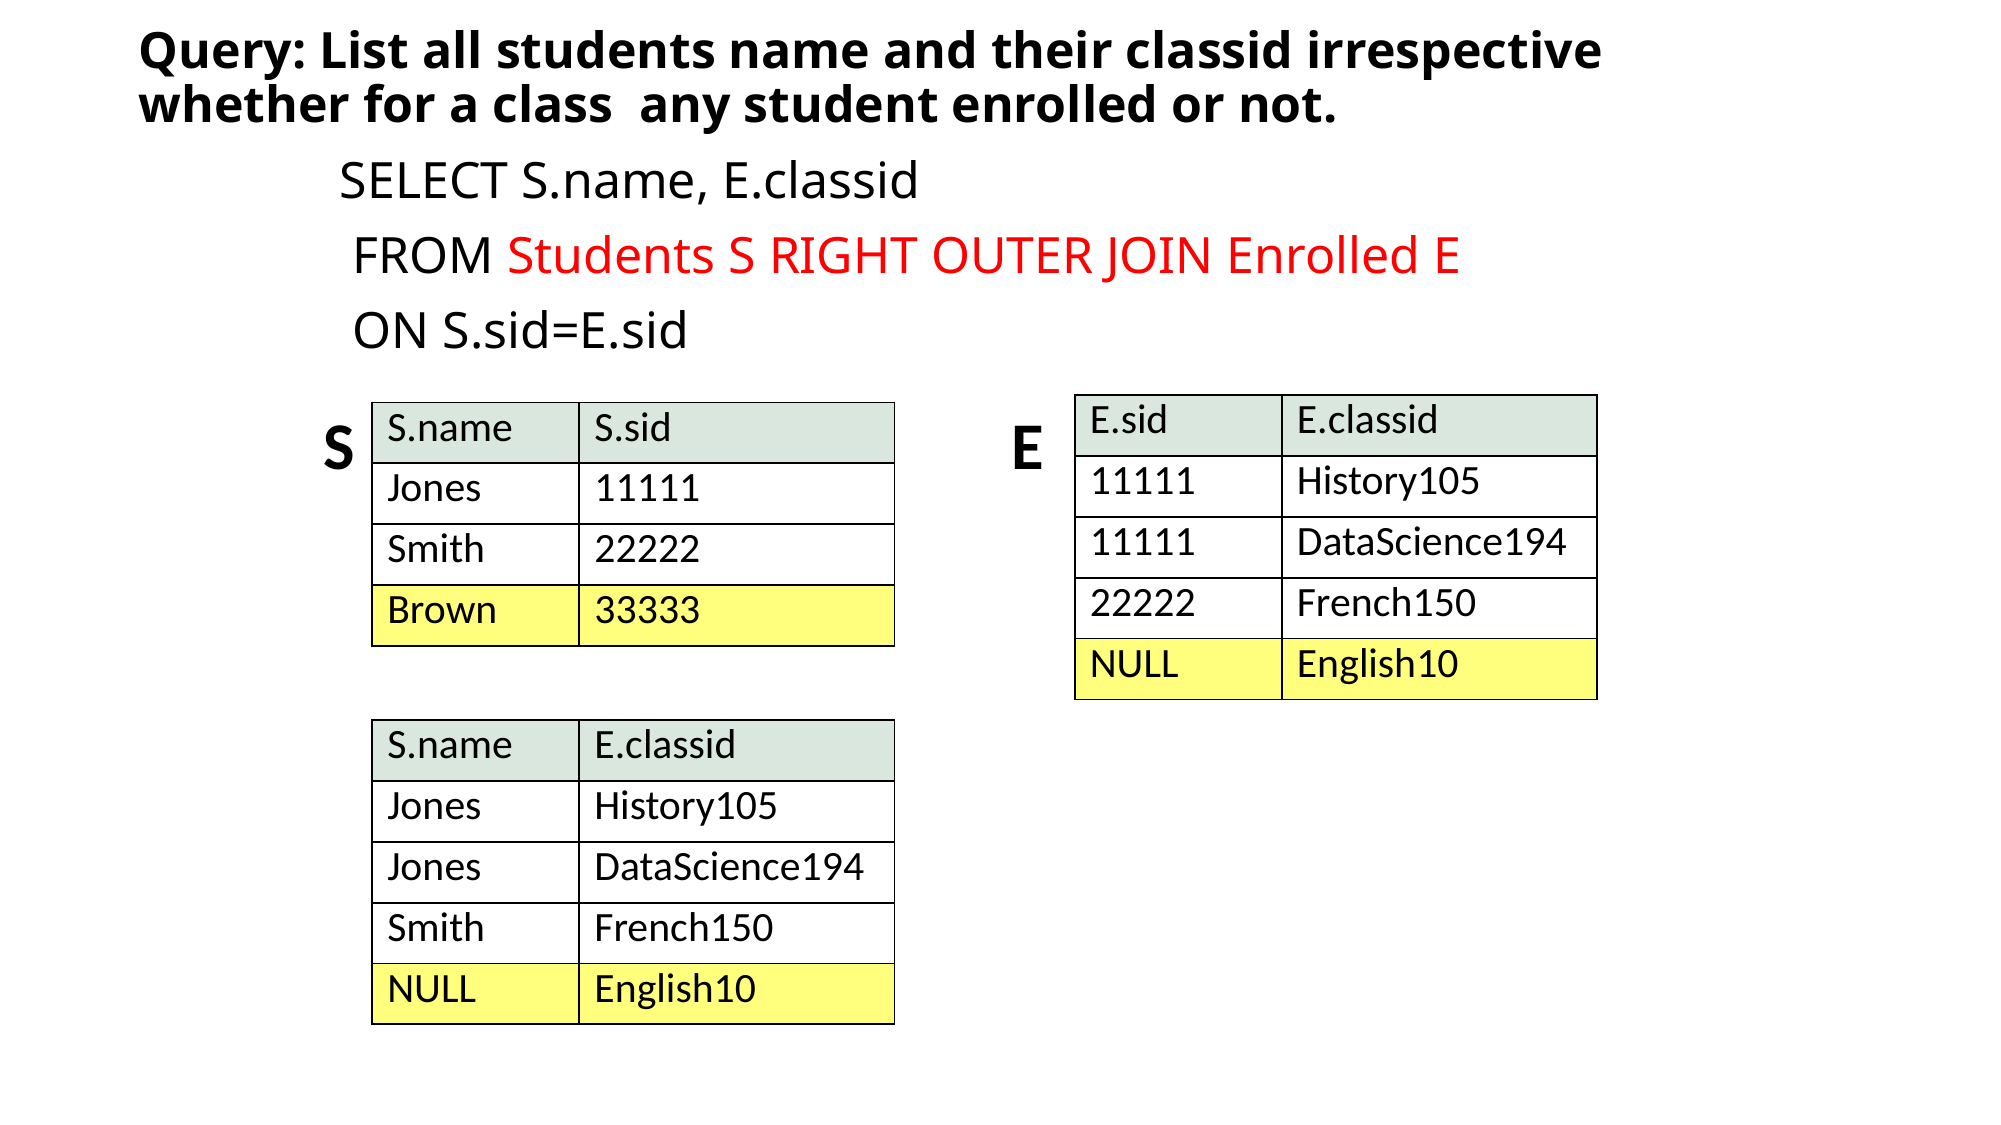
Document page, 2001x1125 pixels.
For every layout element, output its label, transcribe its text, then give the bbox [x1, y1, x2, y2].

table_cell English10 [580, 964, 894, 1023]
table_cell Smith [373, 525, 578, 584]
title Query: List all students name and their classid irrespective whether for a class any student enrolled or not. [123, 11, 1811, 149]
table_cell History105 [580, 782, 894, 841]
table_cell French150 [580, 904, 894, 963]
table_header S.sid [580, 403, 894, 462]
table_header S.name [373, 721, 578, 780]
text_box E [996, 395, 1060, 490]
table_cell NULL [1076, 639, 1281, 699]
table_cell Smith [373, 904, 578, 963]
text_box S [309, 395, 371, 490]
table_cell Jones [373, 464, 578, 523]
table_header E.classid [1283, 396, 1596, 455]
table_header E.sid [1076, 396, 1281, 455]
table_cell DataScience194 [1283, 518, 1596, 577]
table_cell 22222 [1076, 579, 1281, 638]
table_cell 33333 [580, 586, 894, 645]
table_cell English10 [1283, 639, 1596, 699]
table_cell French150 [1283, 579, 1596, 638]
table_header E.classid [580, 721, 894, 780]
table_cell 11111 [1076, 457, 1281, 516]
list SELECT S.name, E.classid FROM Students S RIGHT OUTER JOIN Enrolled E ON S.sid=E.sid [324, 148, 1703, 1078]
table_cell History105 [1283, 457, 1596, 516]
table_cell 11111 [580, 464, 894, 523]
table_cell Jones [373, 843, 578, 902]
table_cell 22222 [580, 525, 894, 584]
table_cell Brown [373, 586, 578, 645]
table_cell DataScience194 [580, 843, 894, 902]
table_cell Jones [373, 782, 578, 841]
table_header S.name [373, 403, 578, 462]
table_cell NULL [373, 964, 578, 1023]
table_cell 11111 [1076, 518, 1281, 577]
